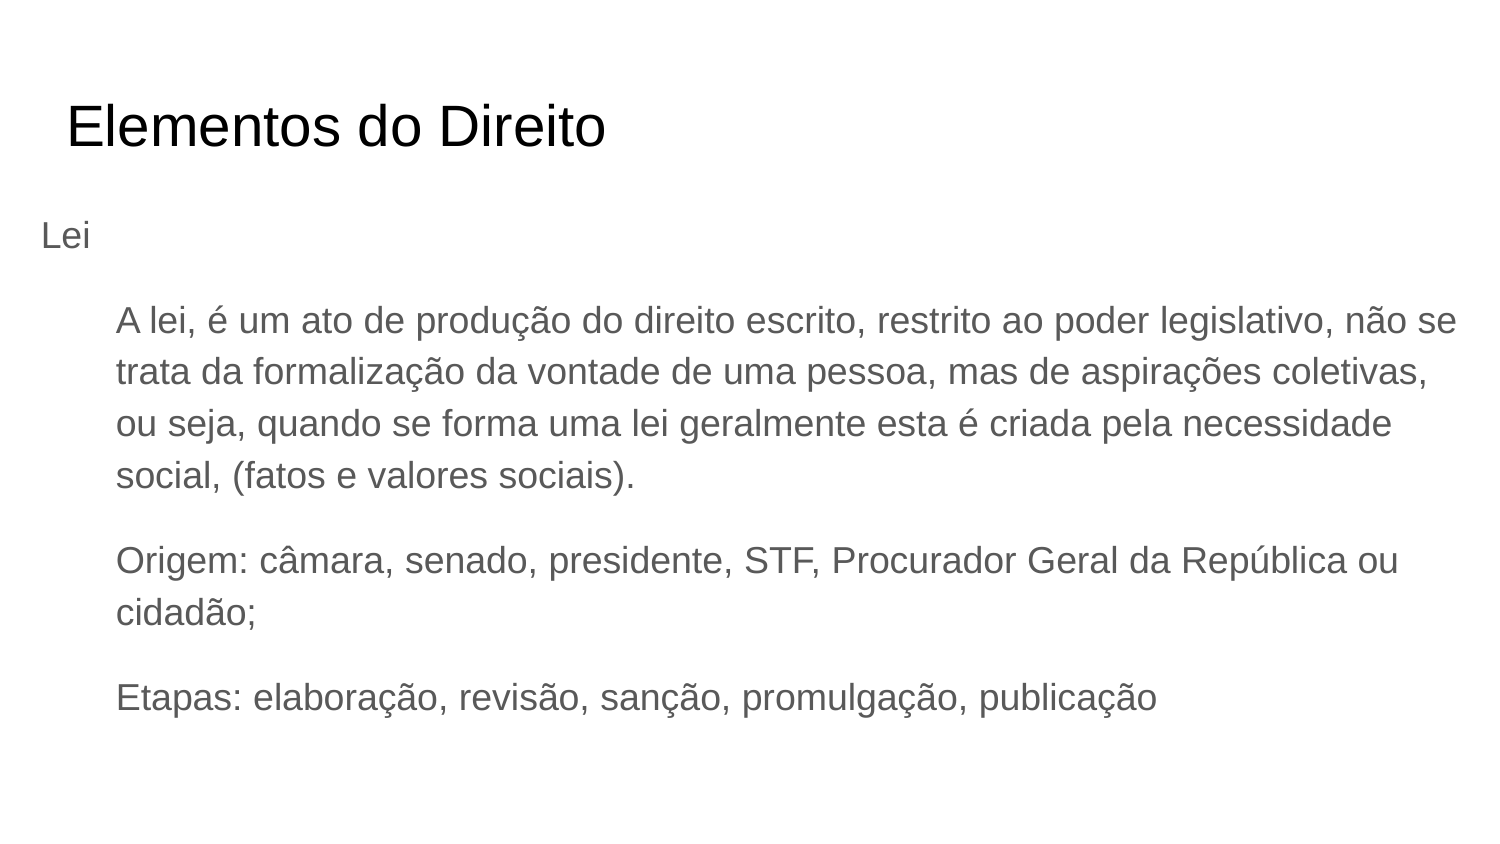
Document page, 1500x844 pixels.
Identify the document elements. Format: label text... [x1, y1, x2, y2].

title Elementos do Direito [51, 72, 1449, 167]
list Lei A lei, é um ato de produção do direito escrito, restrito ao poder legislativo, não se trata da formalização da vontade de uma pessoa, mas de aspirações coletivas, ou seja, quando se forma uma lei geralmente esta é criada pela necessidade social, (fatos e valores sociais). Origem: câmara, senado, presidente, STF, Procurador Geral da República ou cidadão; Etapas: elaboração, revisão, sanção, promulgação, publicação [25, 189, 1486, 750]
